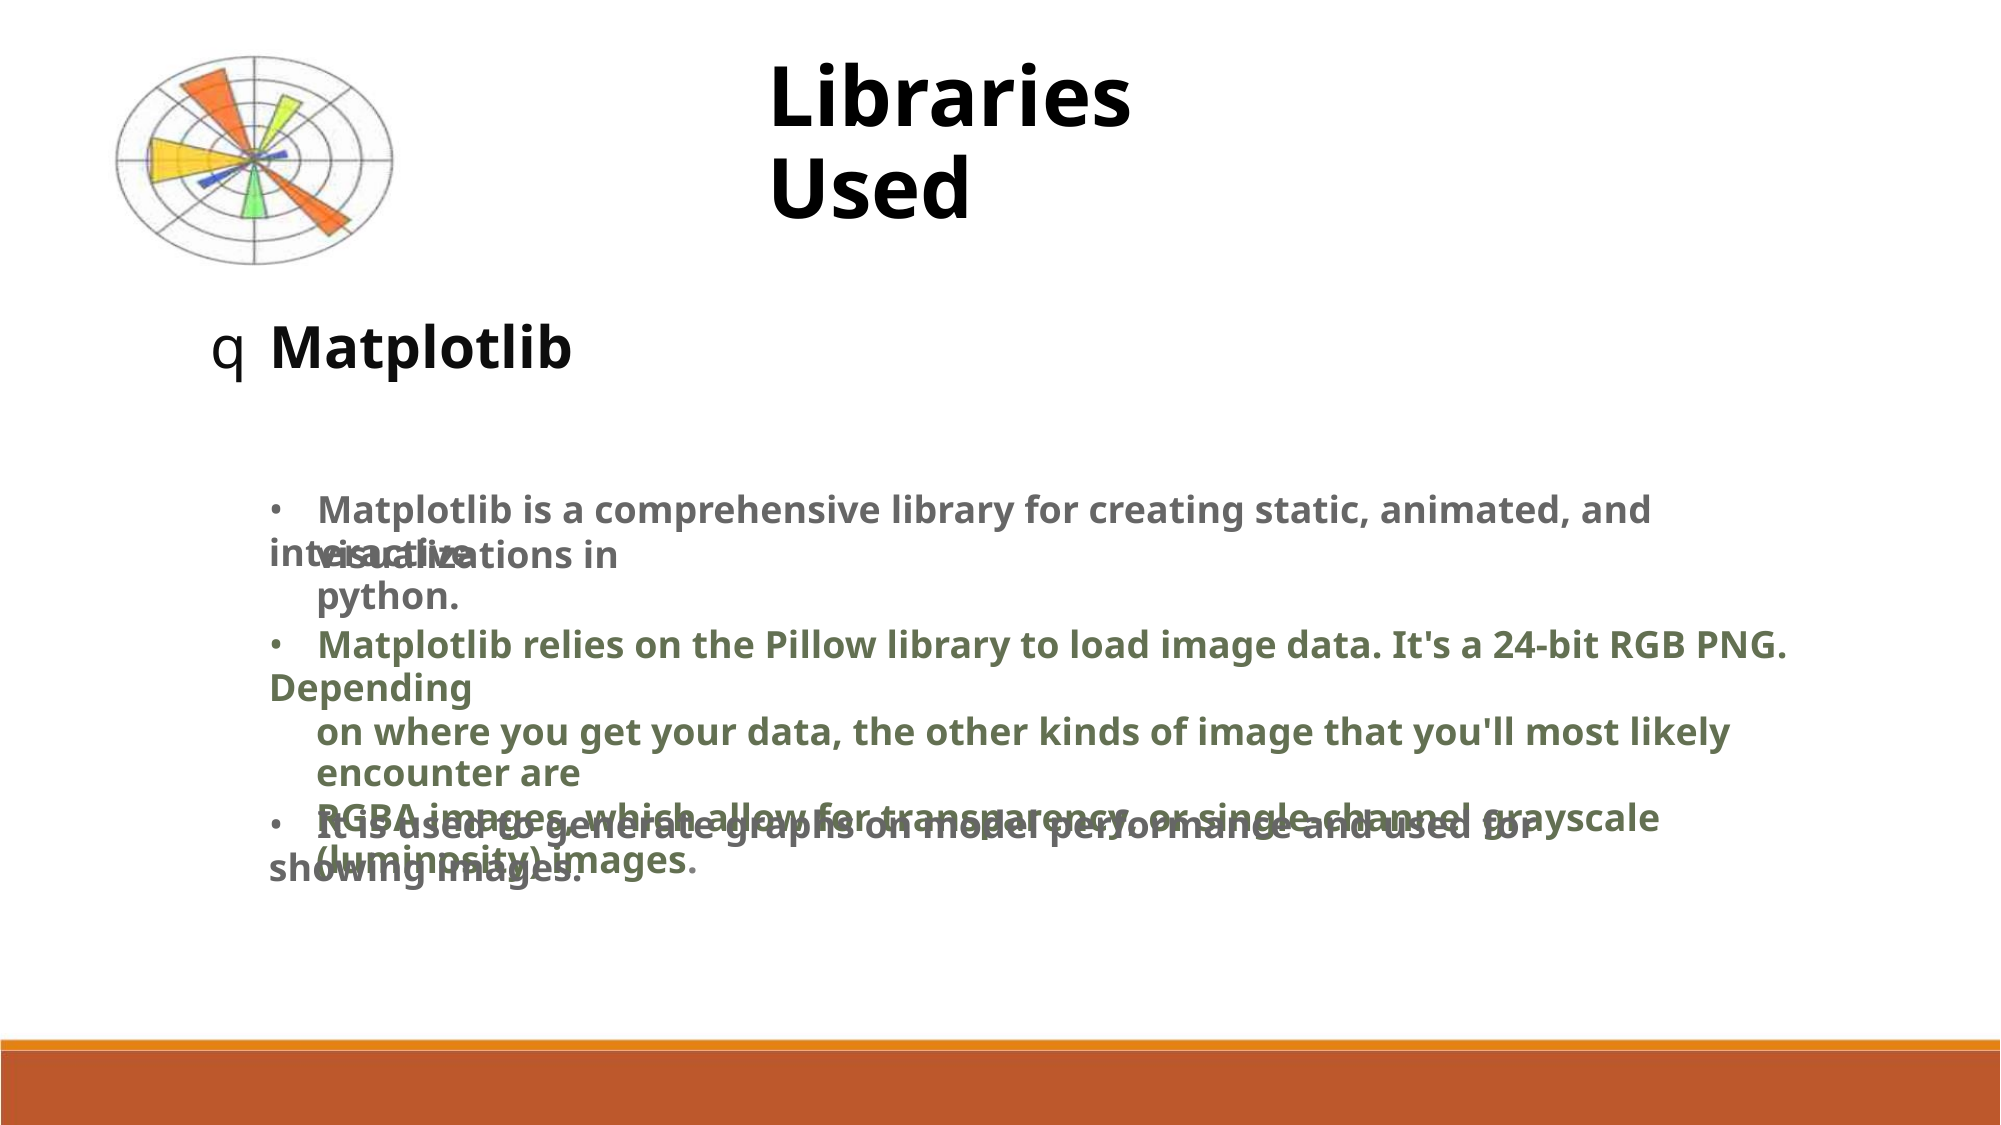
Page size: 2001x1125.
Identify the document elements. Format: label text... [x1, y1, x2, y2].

text_box visualizations in python. [315, 534, 730, 618]
text_box • Matplotlib is a comprehensive library for creating static, animated, and interactive [269, 487, 1665, 574]
text_box q Matplotlib [210, 313, 577, 380]
text_box [0, 0, 2000, 1125]
text_box Libraries Used [767, 50, 1322, 235]
text_box • It is used to generate graphs on model performance and used for showing images. [269, 802, 1643, 889]
text_box • Matplotlib relies on the Pillow library to load image data. It's a 24-bit RGB PNG. Depending on where you get your data, the other kinds of image that you'll most likely encounter are RGBA images, which allow for transparency, or single-channel grayscale (luminosity) images. [269, 622, 1842, 881]
